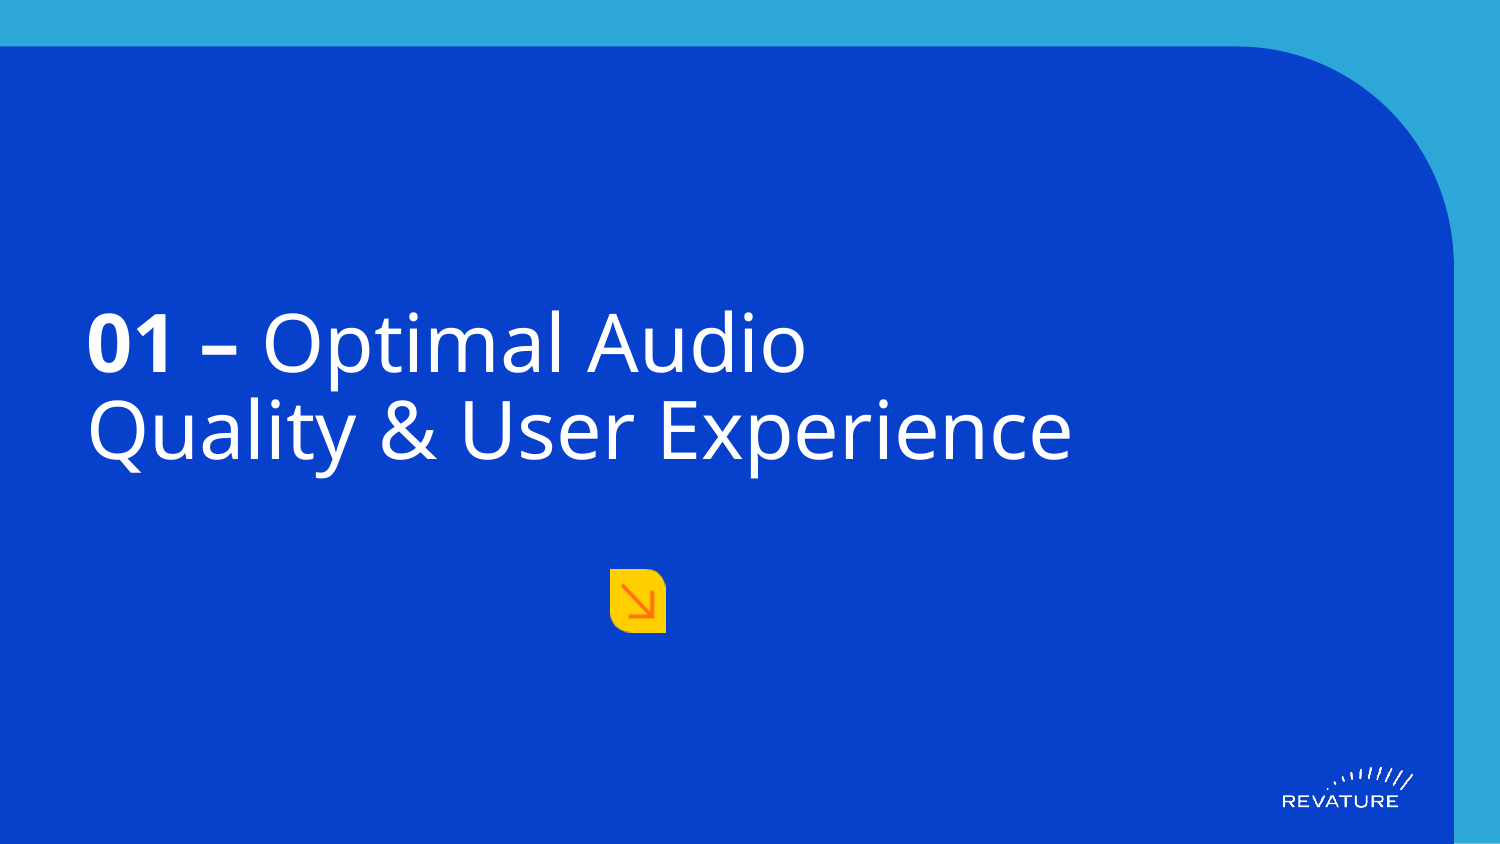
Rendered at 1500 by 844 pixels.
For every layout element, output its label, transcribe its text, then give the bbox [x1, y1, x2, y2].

picture [610, 569, 666, 633]
title 01 – Optimal Audio Quality & User Experience [86, 302, 1077, 601]
